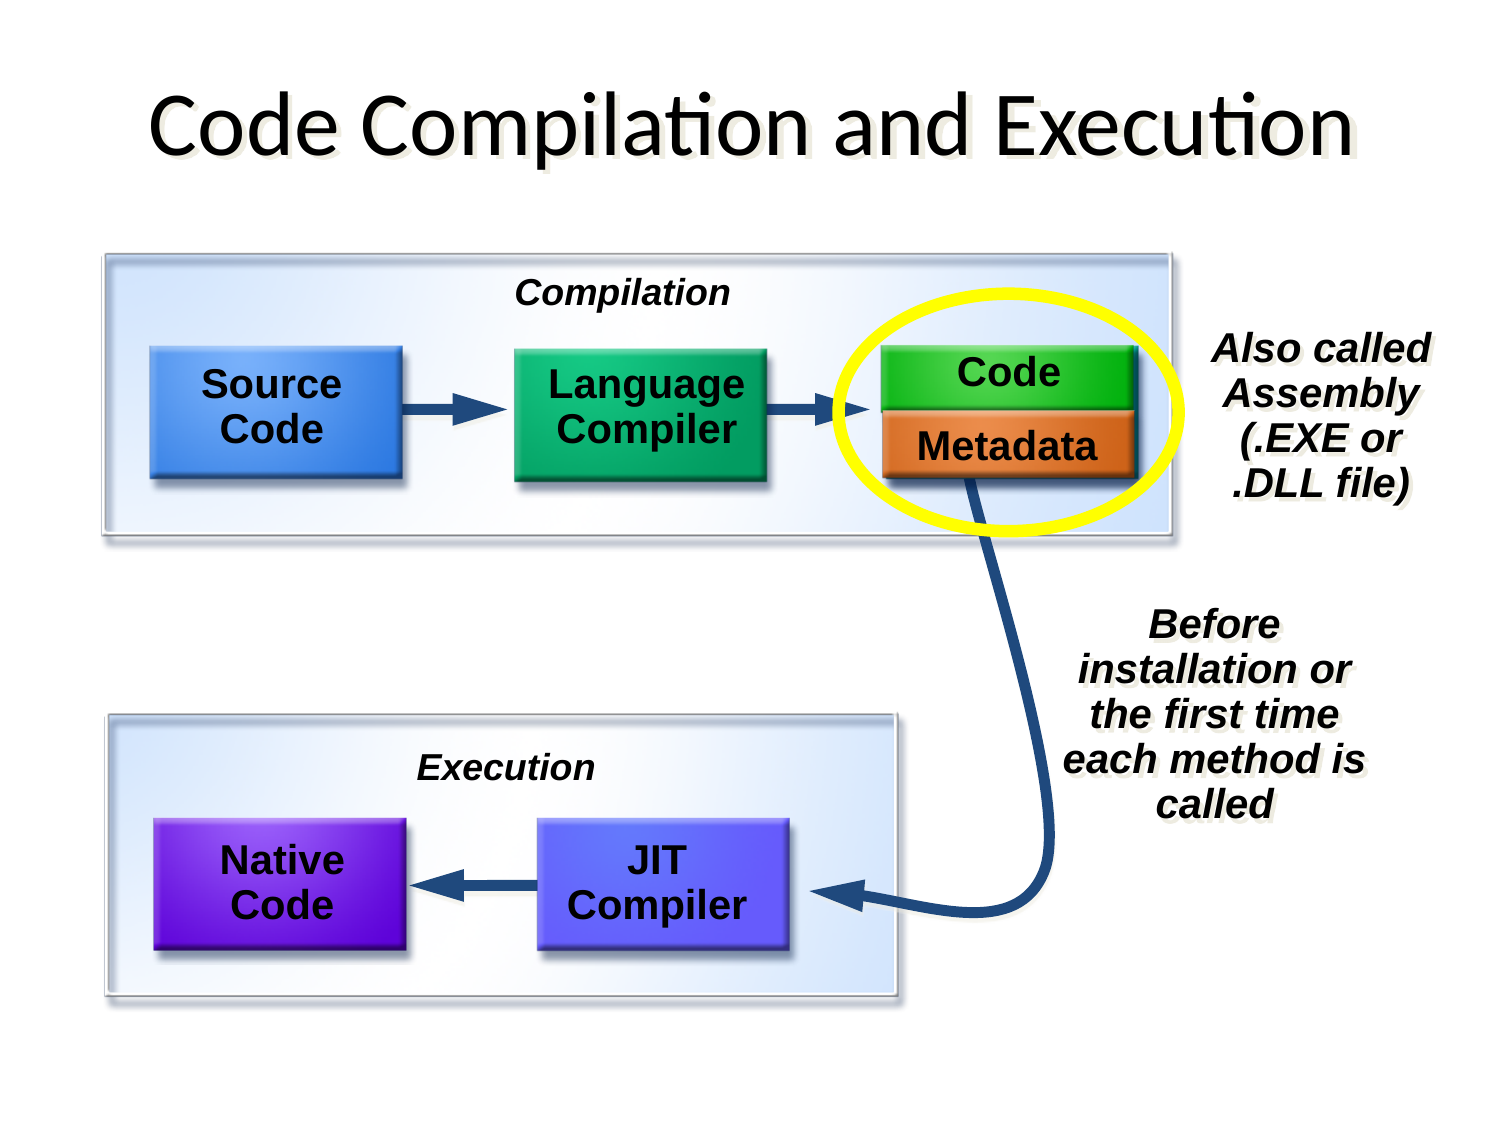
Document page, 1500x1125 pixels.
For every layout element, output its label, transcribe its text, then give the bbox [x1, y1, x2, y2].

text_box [527, 810, 815, 971]
text_box [881, 561, 1050, 910]
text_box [136, 333, 417, 495]
picture [94, 243, 1192, 553]
text_box Also called Assembly (.EXE or .DLL file) [1197, 318, 1451, 514]
title Code Compilation and Execution [18, 53, 1489, 184]
picture [94, 705, 919, 1019]
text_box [876, 333, 1156, 495]
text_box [146, 810, 424, 966]
text_box Before installation or the first time each method is called [1036, 595, 1393, 835]
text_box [875, 341, 1148, 406]
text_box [502, 335, 791, 498]
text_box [877, 406, 1149, 495]
